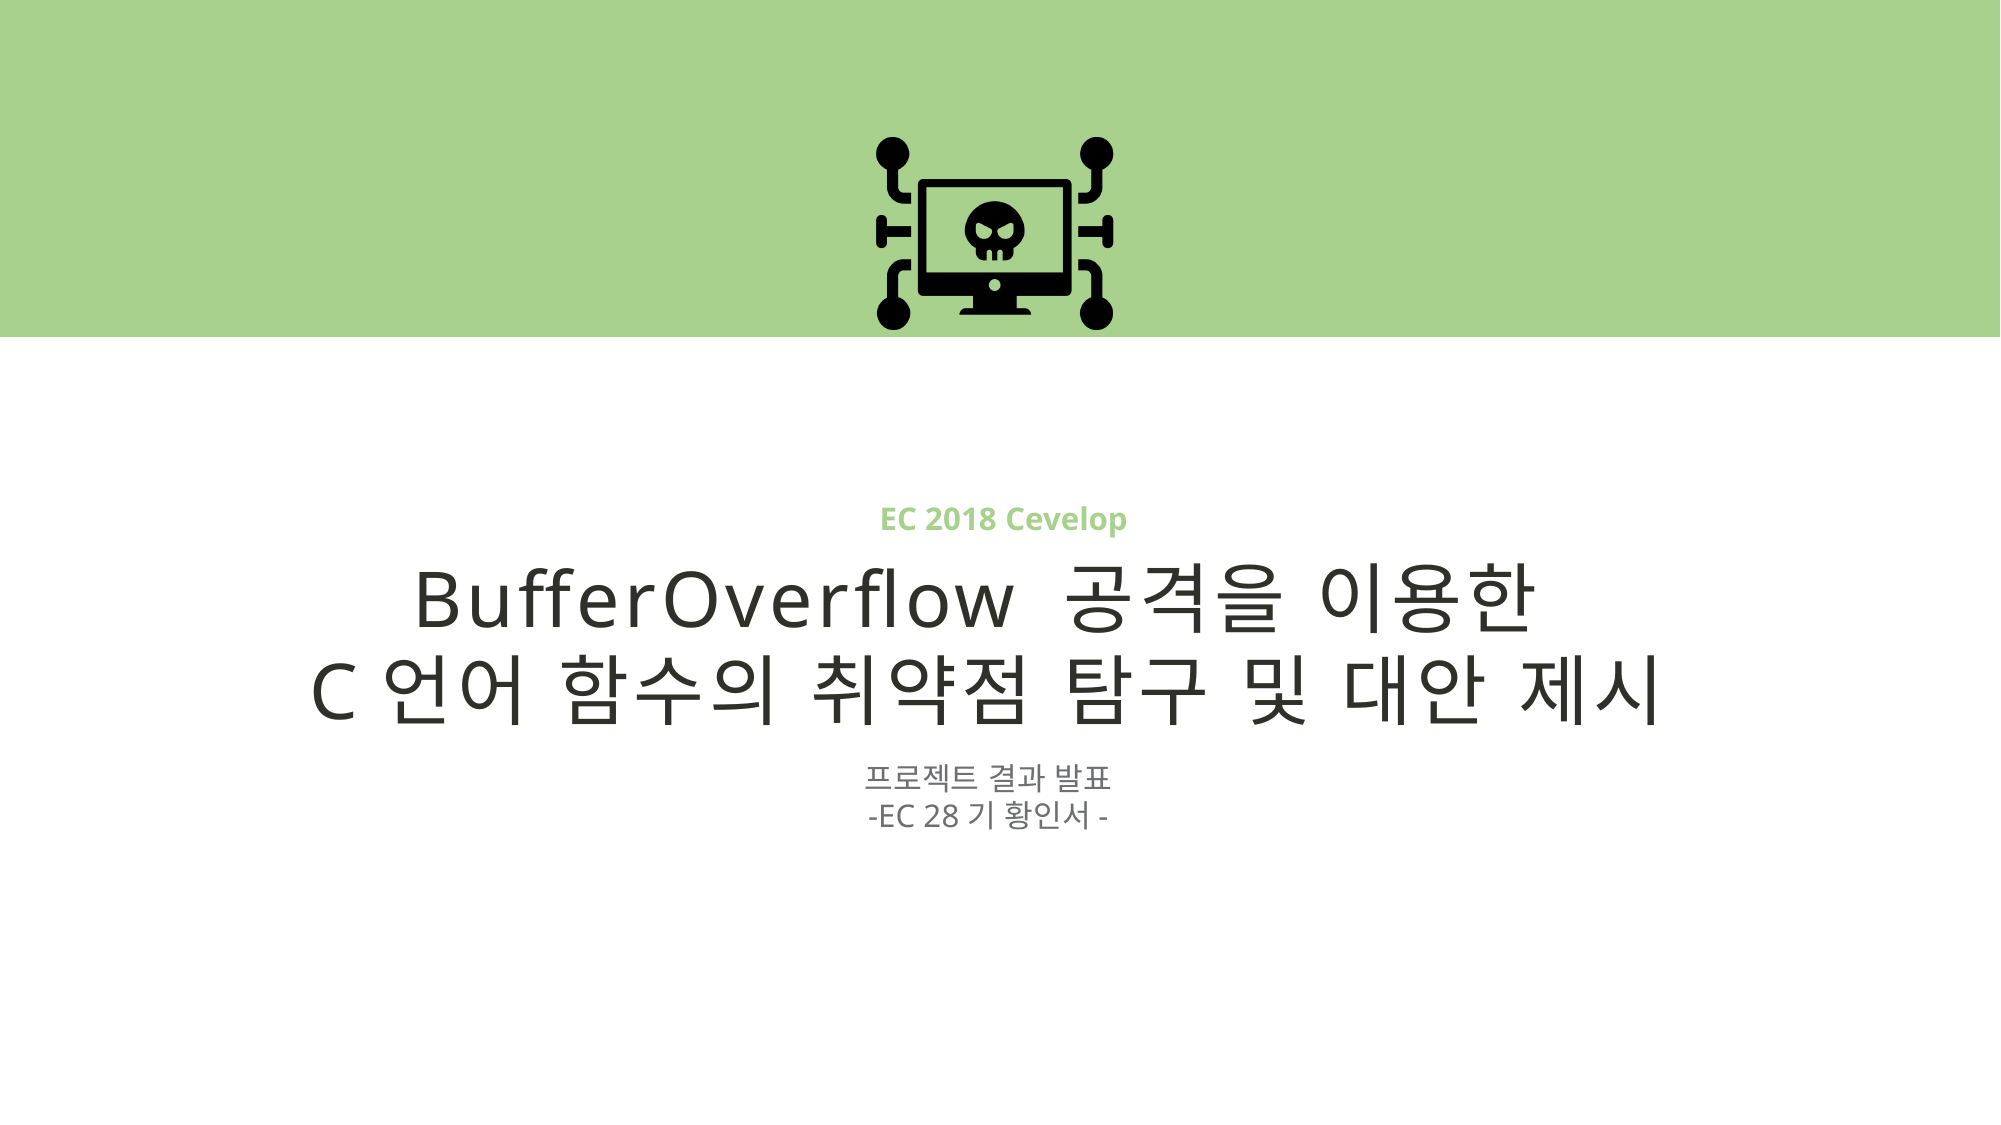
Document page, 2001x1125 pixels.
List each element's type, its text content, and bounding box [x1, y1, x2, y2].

text_box EC 2018 Cevelop [864, 492, 1143, 545]
text_box 프로젝트 결과 발표 -EC 28기 황인서- [849, 751, 1127, 842]
picture [853, 125, 1136, 337]
text_box BufferOverflow 공격을 이용한 C언어 함수의 취약점 탐구 및 대안 제시 [295, 542, 1682, 743]
